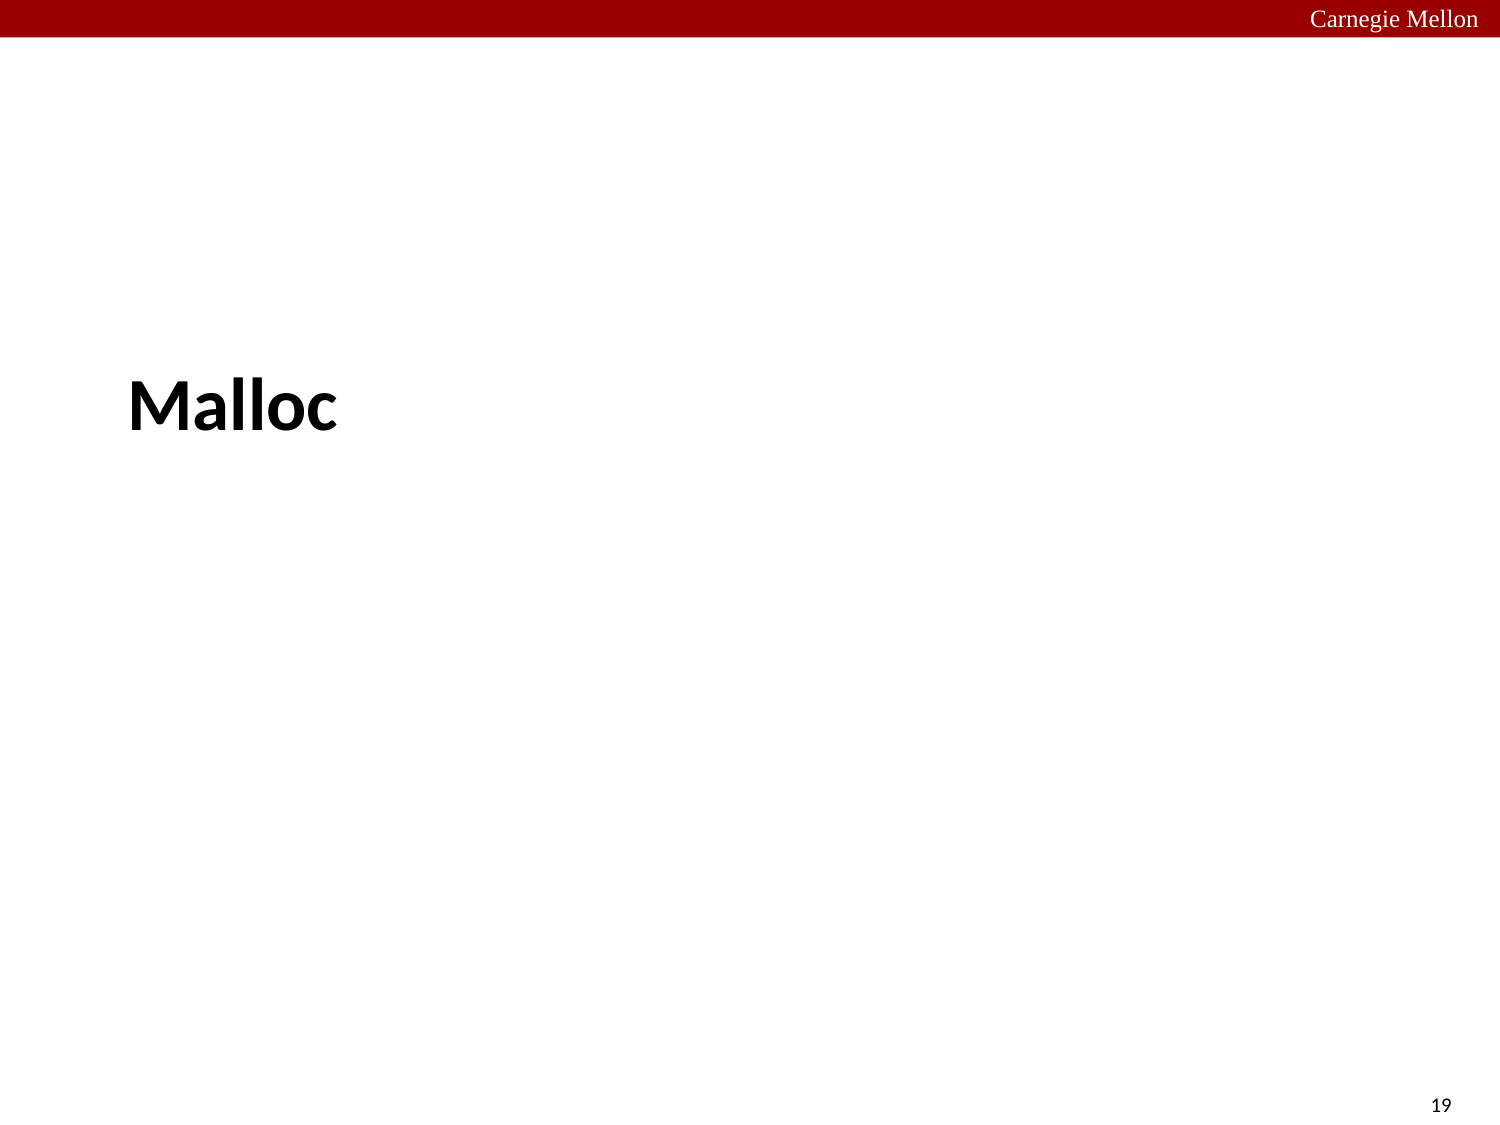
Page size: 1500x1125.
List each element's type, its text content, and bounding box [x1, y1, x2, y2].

title Malloc [112, 279, 1388, 522]
